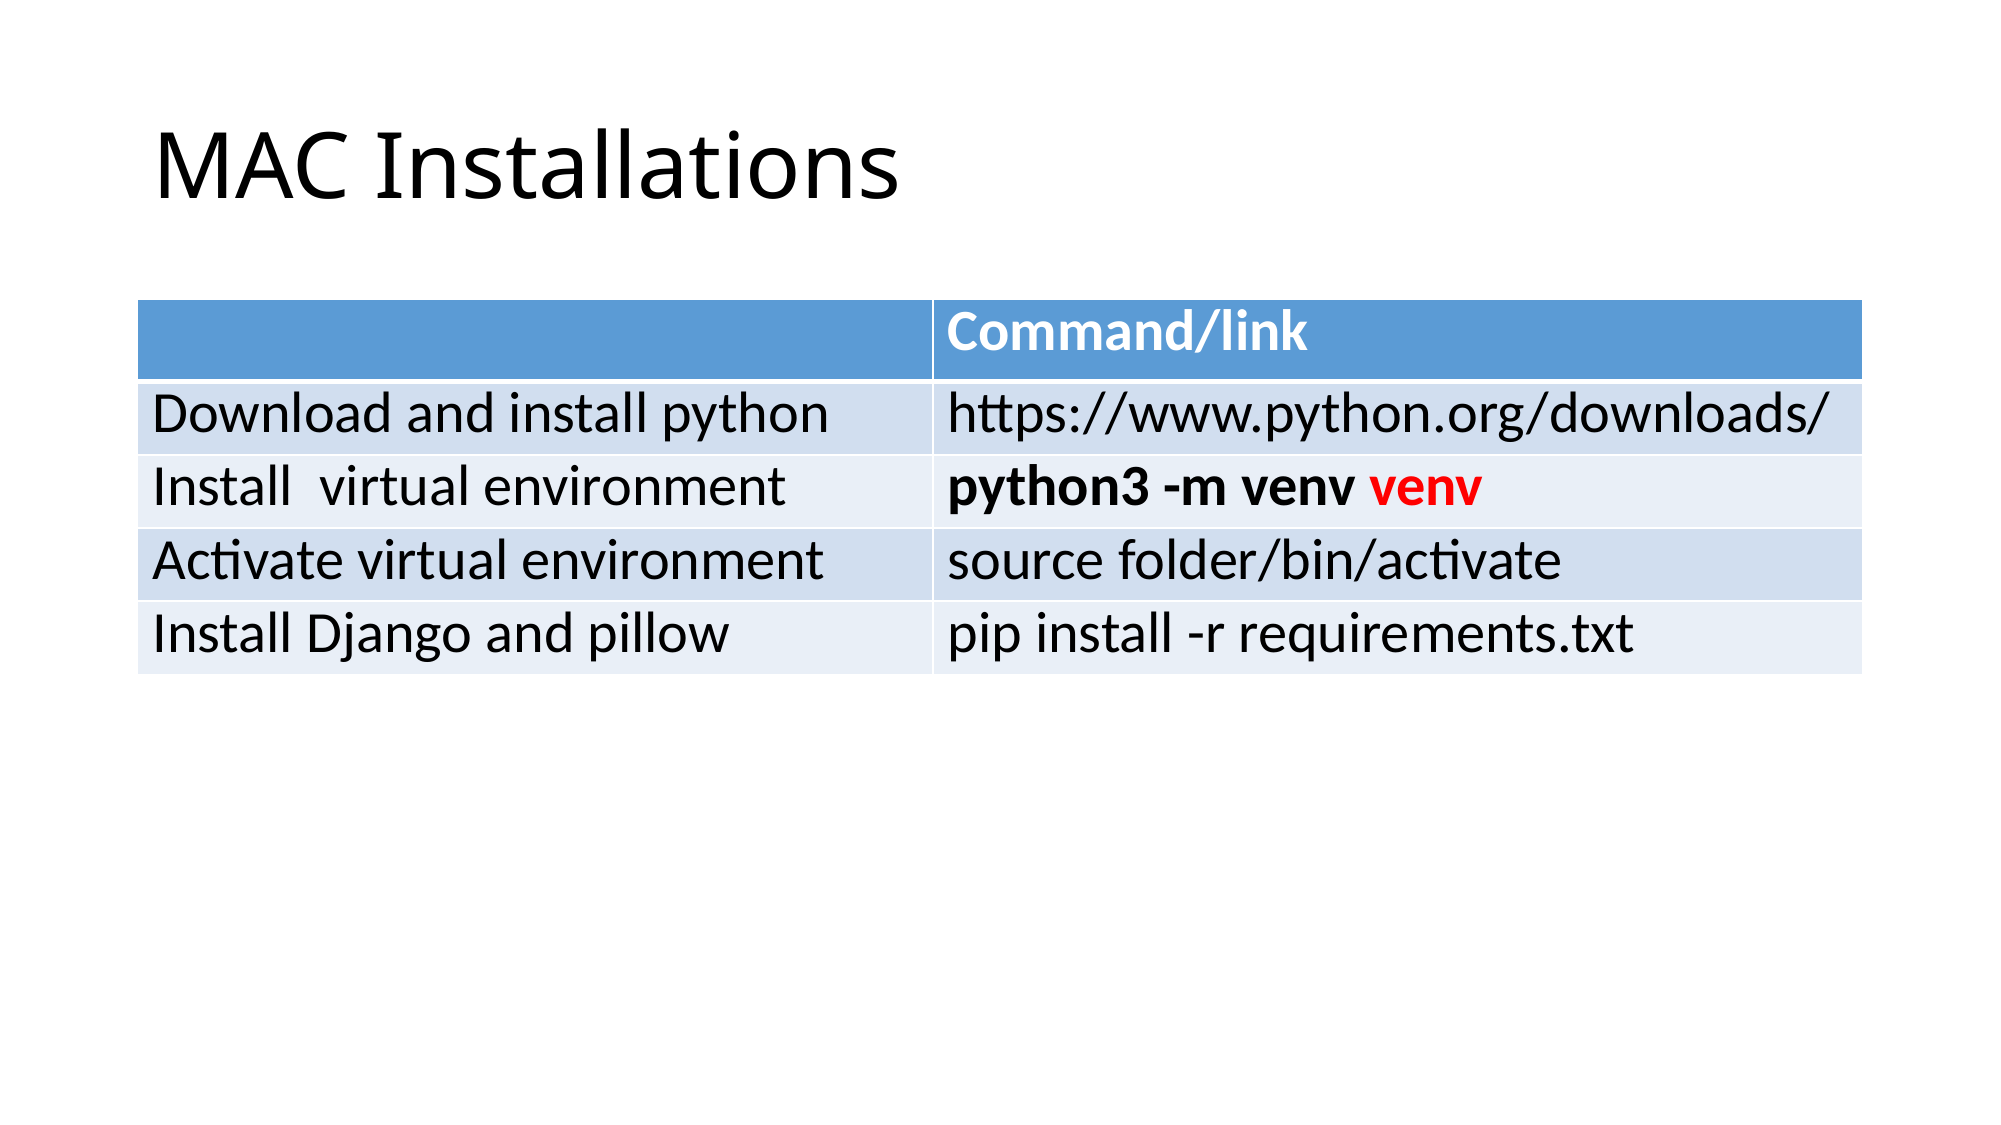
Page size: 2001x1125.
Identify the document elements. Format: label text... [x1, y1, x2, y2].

table_cell python3 -m venv venv [934, 456, 1862, 527]
title MAC Installations [137, 59, 1863, 278]
table_cell Install virtual environment [138, 456, 932, 527]
table_cell Install Django and pillow [138, 602, 932, 674]
table_header Command/link [934, 300, 1862, 379]
table_cell source folder/bin/activate [934, 529, 1862, 600]
table_header [138, 300, 932, 379]
table_cell pip install -r requirements.txt [934, 602, 1862, 674]
table_cell Download and install python [138, 384, 932, 454]
table_cell Activate virtual environment [138, 529, 932, 600]
table_cell https://www.python.org/downloads/ [934, 384, 1862, 454]
